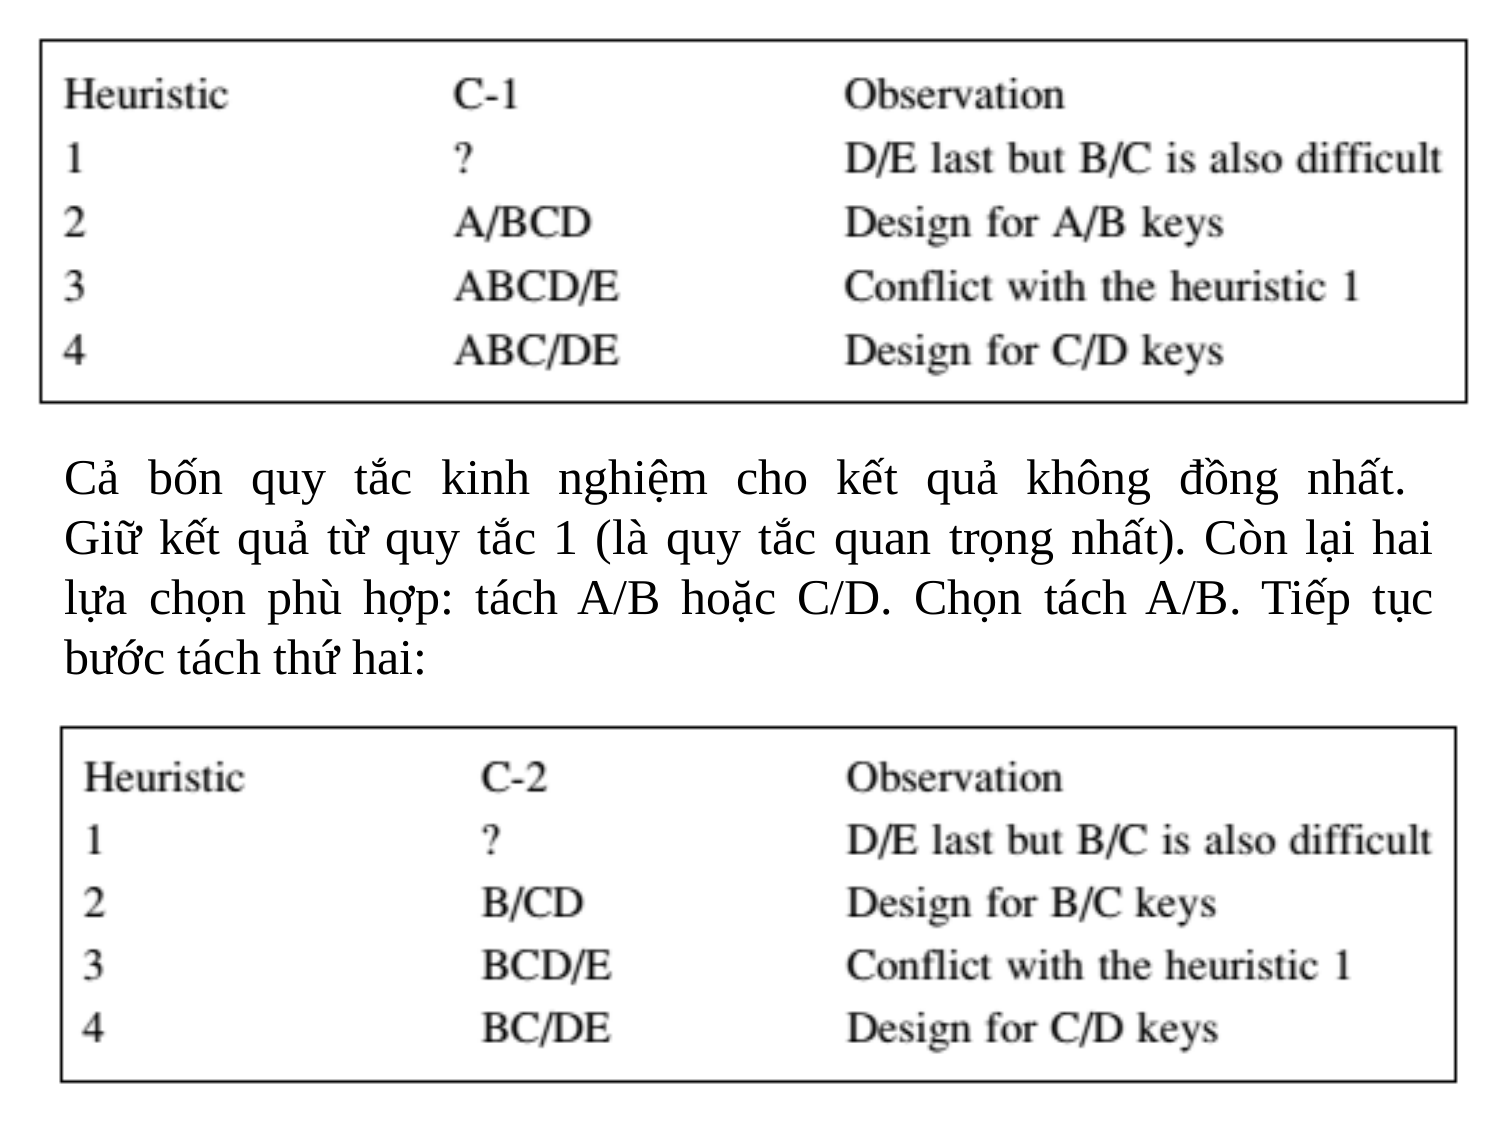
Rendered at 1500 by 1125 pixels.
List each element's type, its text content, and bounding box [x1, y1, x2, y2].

picture [49, 716, 1467, 1092]
text_box Cả bốn quy tắc kinh nghiệm cho kết quả không đồng nhất. Giữ kết quả từ quy tắc 1 (là quy tắc quan trọng nhất). Còn lại hai lựa chọn phù hợp: tách A/B hoặc C/D. Chọn tách A/B. Tiếp tục bước tách thứ hai: [50, 437, 1450, 693]
picture [32, 37, 1478, 414]
